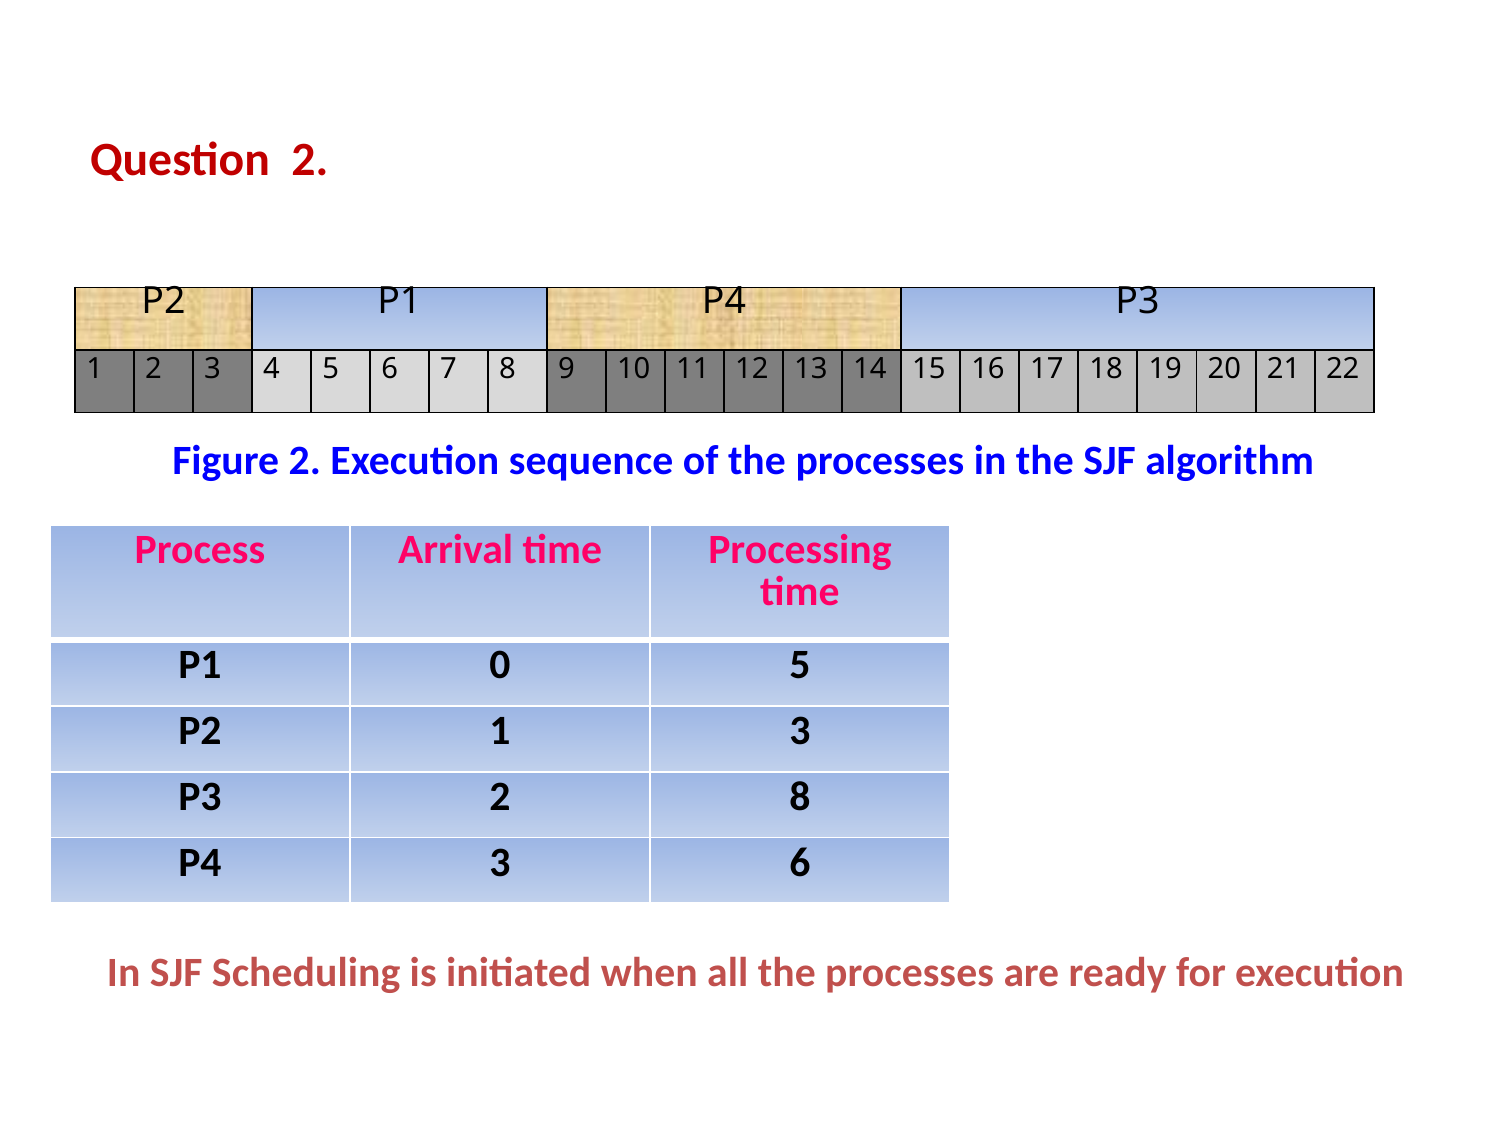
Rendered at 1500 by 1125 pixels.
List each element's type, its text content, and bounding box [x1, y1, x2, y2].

table_cell 11 [666, 351, 723, 412]
table_cell 22 [1316, 351, 1373, 412]
table_cell 13 [784, 351, 841, 412]
table_header Processing time [651, 526, 949, 637]
table_cell 8 [651, 773, 949, 837]
table_cell 5 [651, 643, 949, 705]
table_cell 17 [1020, 351, 1077, 412]
table_cell 10 [607, 351, 664, 412]
table_header Arrival time [351, 526, 649, 637]
table_cell 1 [351, 707, 649, 771]
table_cell 2 [135, 351, 192, 412]
table_cell 6 [651, 838, 949, 902]
table_cell 0 [351, 643, 649, 705]
table_cell 8 [489, 351, 546, 412]
table_cell 21 [1257, 351, 1314, 412]
text_box In SJF Scheduling is initiated when all the processes are ready for execution [49, 937, 1463, 1003]
table_cell 3 [651, 707, 949, 771]
table_cell 19 [1138, 351, 1196, 412]
table_cell 12 [725, 351, 782, 412]
table_header P4 [548, 288, 900, 349]
table_cell 9 [548, 351, 605, 412]
table_header P2 [76, 288, 251, 349]
text_box Figure 2. Execution sequence of the processes in the SJF algorithm [50, 425, 1438, 490]
table_cell 14 [843, 351, 900, 412]
table_cell 2 [351, 773, 649, 837]
table_cell 18 [1079, 351, 1136, 412]
title Question 2. [75, 62, 1425, 250]
table_header Process [51, 526, 349, 637]
table_header P3 [902, 288, 1373, 349]
table_cell 5 [312, 351, 369, 412]
table_cell 7 [430, 351, 487, 412]
table_cell 3 [351, 838, 649, 902]
table_cell 3 [194, 351, 251, 412]
table_cell P1 [51, 643, 349, 705]
table_cell 6 [371, 351, 428, 412]
table_cell 4 [253, 351, 310, 412]
table_header P1 [253, 288, 546, 349]
table_cell 16 [961, 351, 1018, 412]
table_cell P2 [51, 707, 349, 771]
table_cell P3 [51, 773, 349, 837]
table_cell P4 [51, 838, 349, 902]
table_cell 15 [902, 351, 959, 412]
table_cell 1 [76, 351, 133, 412]
table_cell 20 [1197, 351, 1255, 412]
